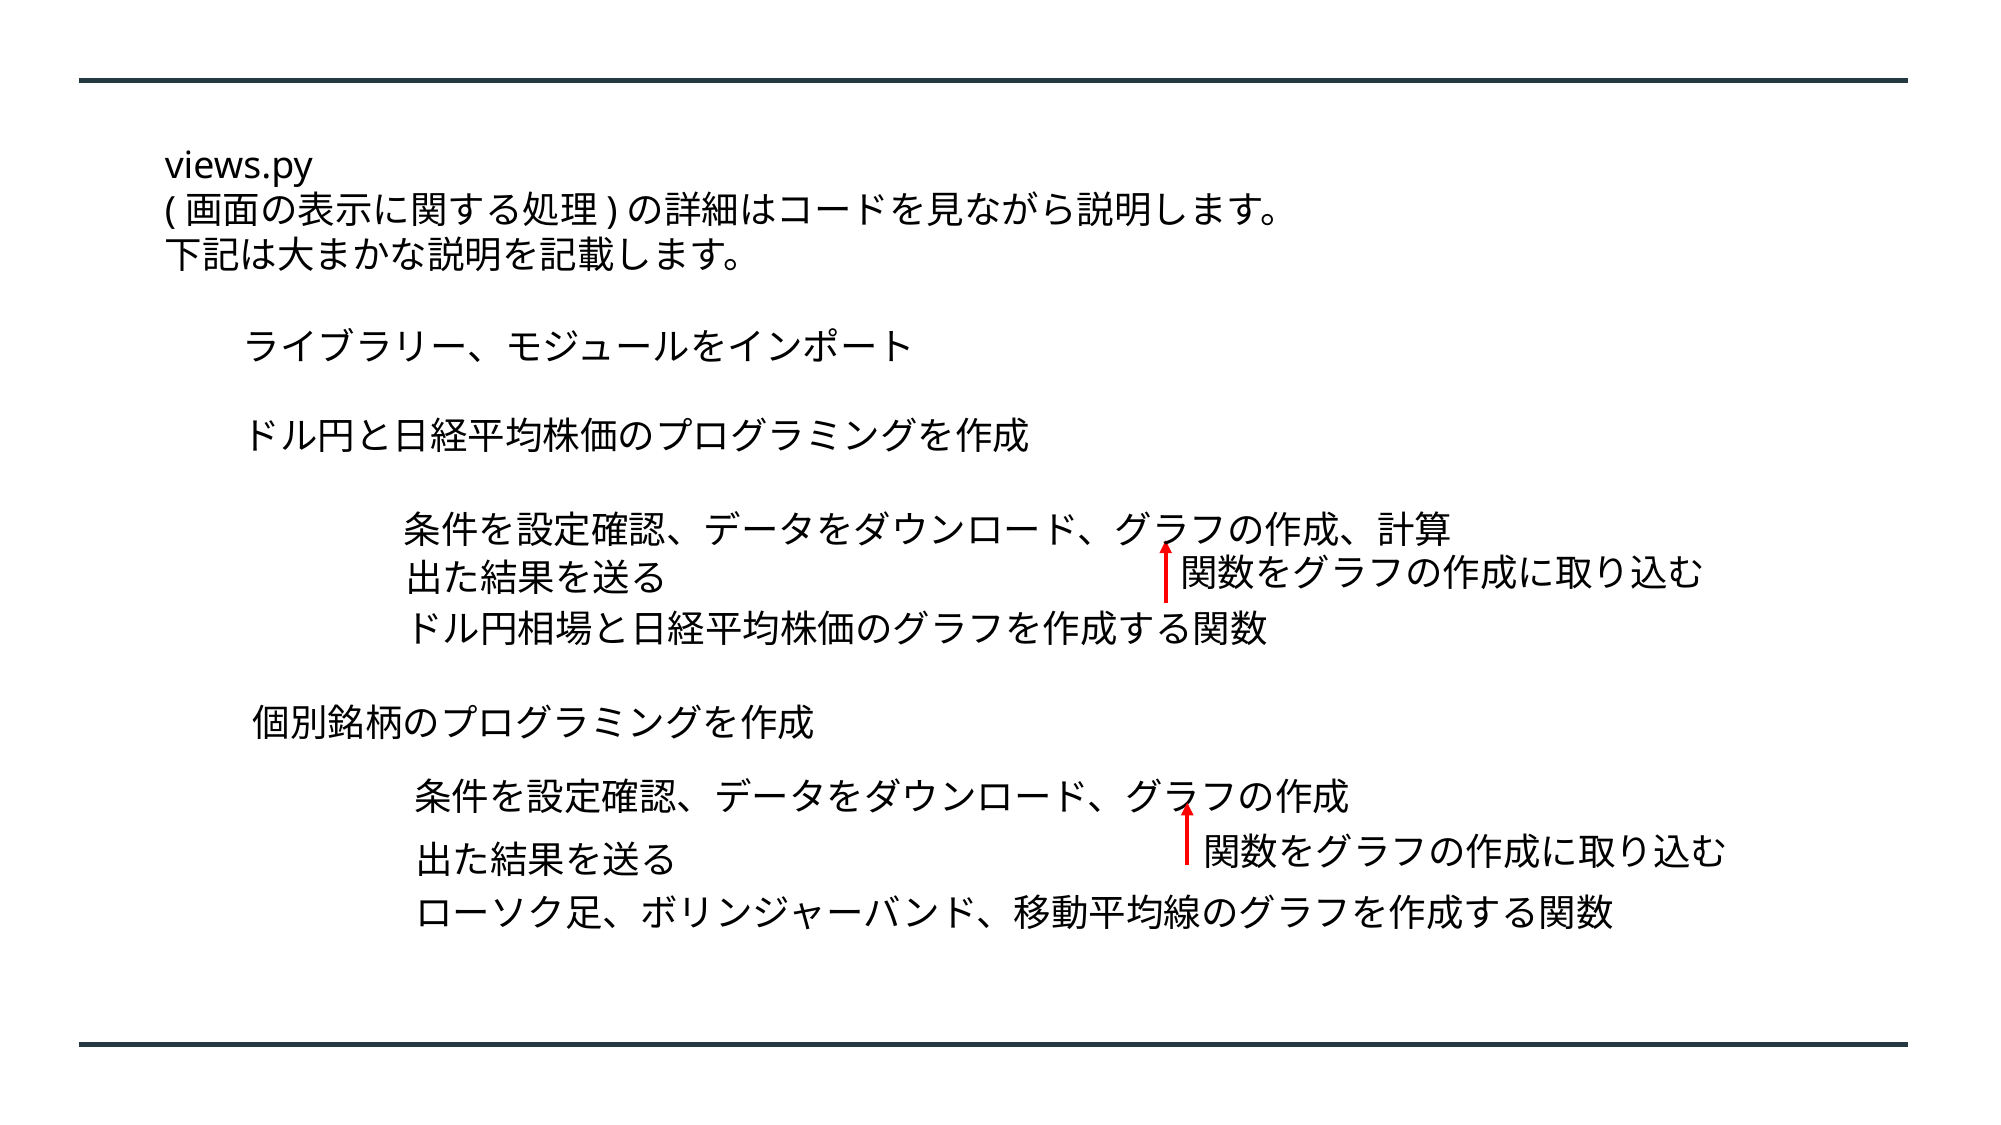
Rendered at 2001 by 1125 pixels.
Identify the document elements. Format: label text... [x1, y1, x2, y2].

text_box 出た結果を送る [400, 829, 750, 881]
text_box 条件を設定確認、データをダウンロード、グラフの作成、計算 [388, 498, 1541, 558]
text_box views.py (画面の表示に関する処理)の詳細はコードを見ながら説明します。 下記は大まかな説明を記載します。 [150, 133, 1369, 284]
text_box 個別銘柄のプログラミングを作成 [238, 691, 1281, 751]
text_box 関数をグラフの作成に取り込む [1188, 820, 1778, 881]
text_box 関数をグラフの作成に取り込む [1166, 541, 1755, 602]
text_box ローソク足、ボリンジャーバンド、移動平均線のグラフを作成する関数 [400, 881, 1672, 941]
text_box 出た結果を送る [390, 558, 739, 597]
text_box ドル円と日経平均株価のプログラミングを作成 [228, 404, 1271, 465]
text_box ドル円相場と日経平均株価のグラフを作成する関数 [390, 597, 1561, 657]
text_box ライブラリー、モジュールをインポート [228, 315, 971, 376]
text_box 条件を設定確認、データをダウンロード、グラフの作成 [399, 765, 1552, 825]
